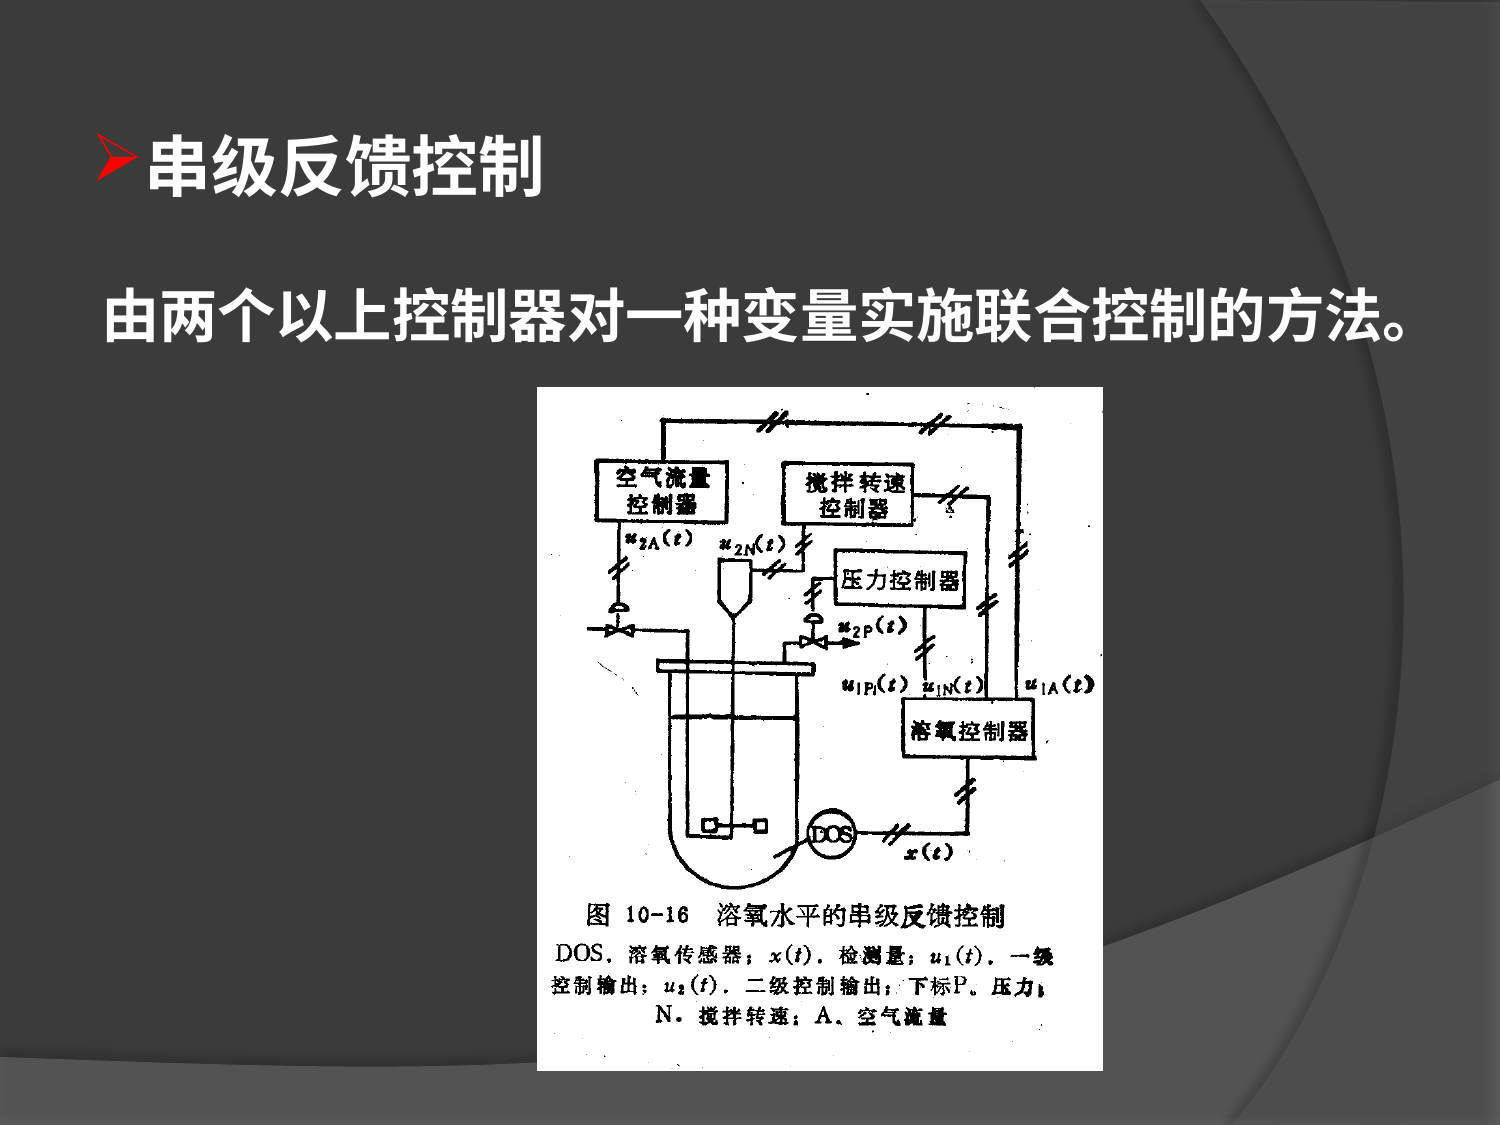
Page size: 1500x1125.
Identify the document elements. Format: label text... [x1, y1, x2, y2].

text_box 串级反馈控制 [76, 101, 833, 213]
picture [537, 387, 1104, 1071]
text_box 由两个以上控制器对一种变量实施联合控制的方法。 [86, 257, 1456, 357]
